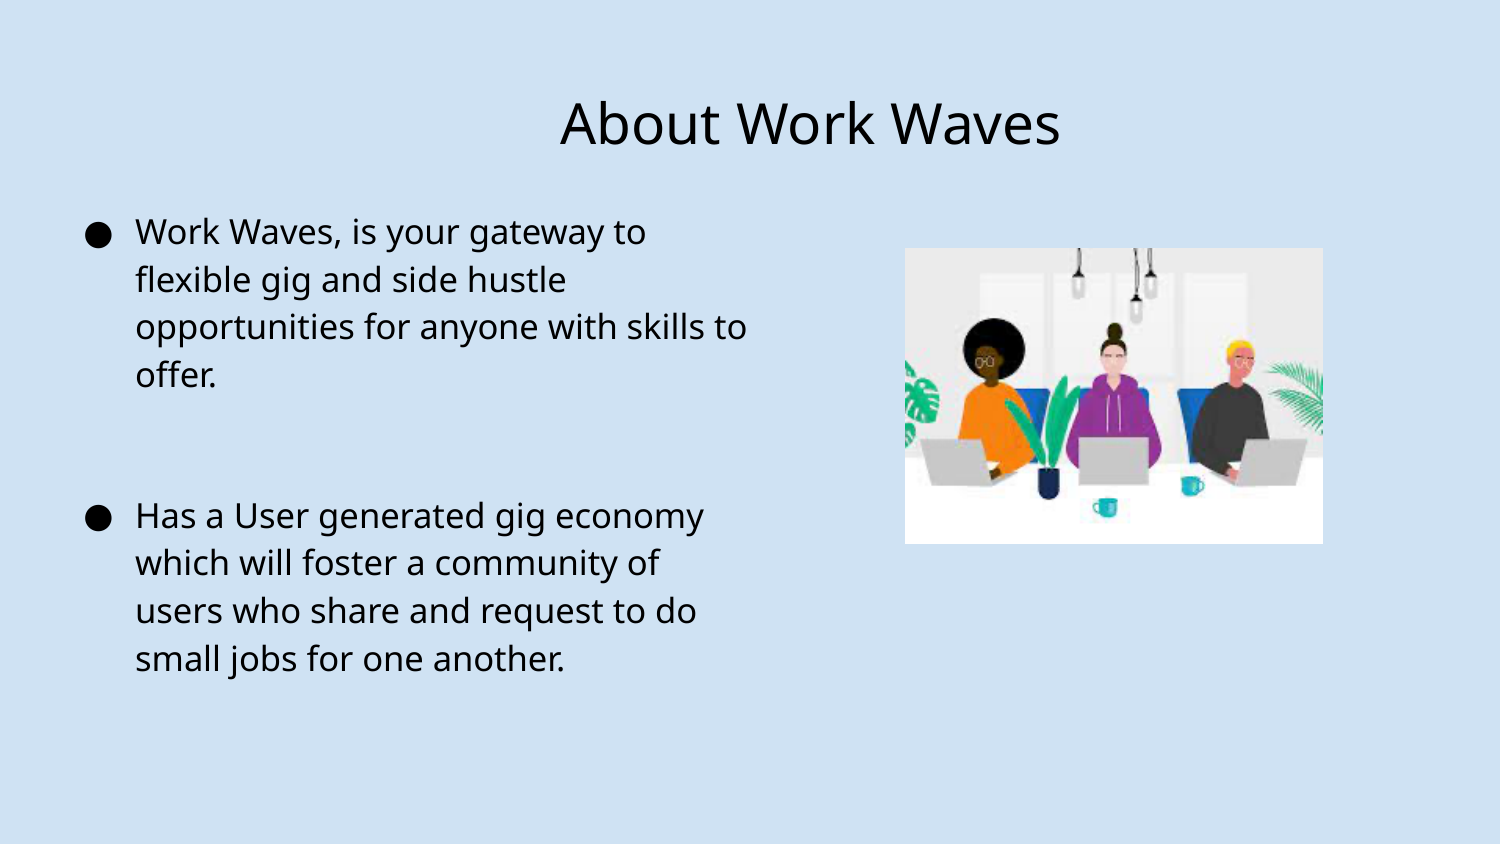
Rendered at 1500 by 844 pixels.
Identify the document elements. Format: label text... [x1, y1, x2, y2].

title About Work Waves [51, 72, 1449, 167]
picture [904, 248, 1323, 544]
list Work Waves, is your gateway to flexible gig and side hustle opportunities for anyone with skills to offer. Has a User generated gig economy which will foster a community of users who share and request to do small jobs for one another. [51, 189, 764, 750]
